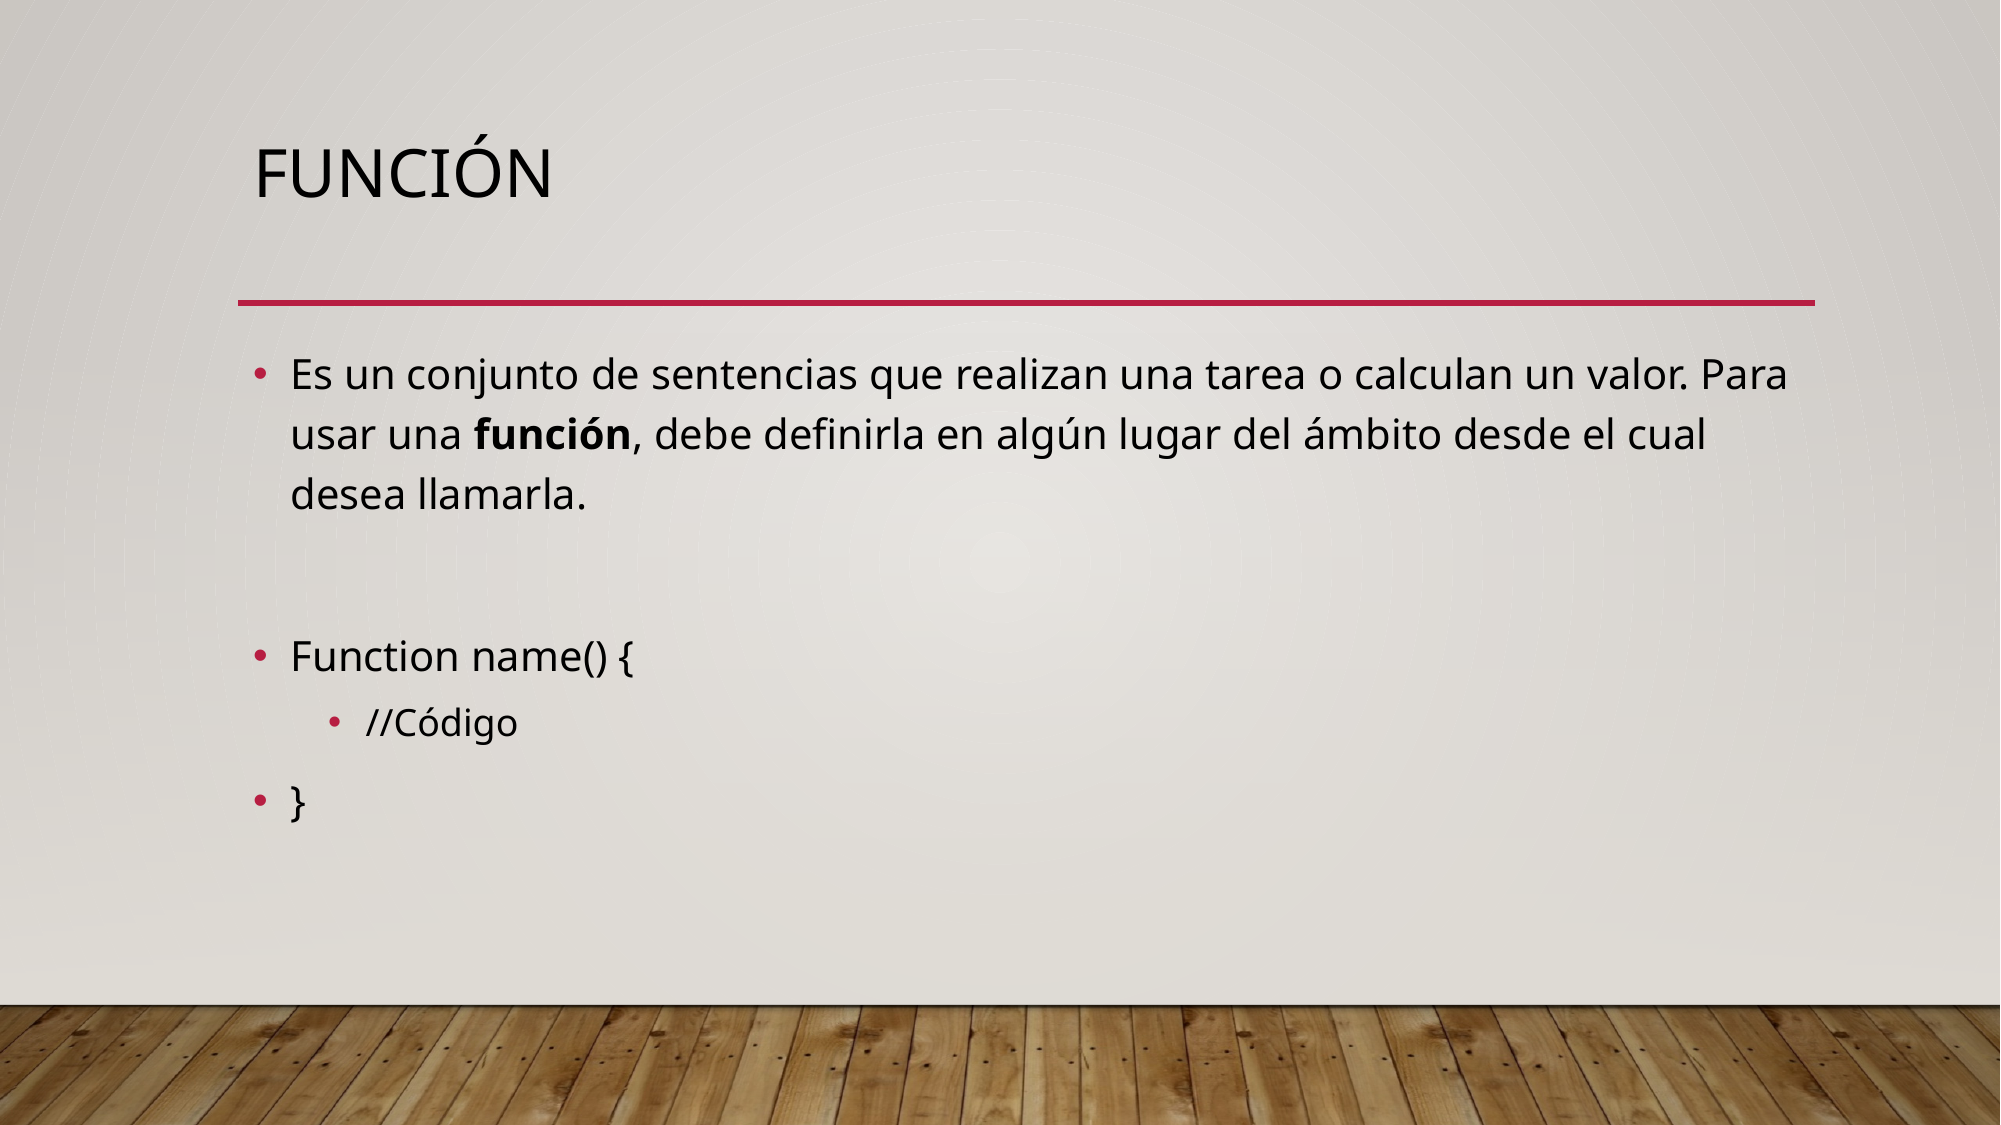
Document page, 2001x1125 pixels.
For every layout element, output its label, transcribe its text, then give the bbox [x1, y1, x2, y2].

picture [0, 1005, 2000, 1125]
list Es un conjunto de sentencias que realizan una tarea o calculan un valor. Para usar una función, debe definirla en algún lugar del ámbito desde el cual desea llamarla. Function name() { //Código } [238, 330, 1814, 897]
title función [238, 131, 1814, 305]
